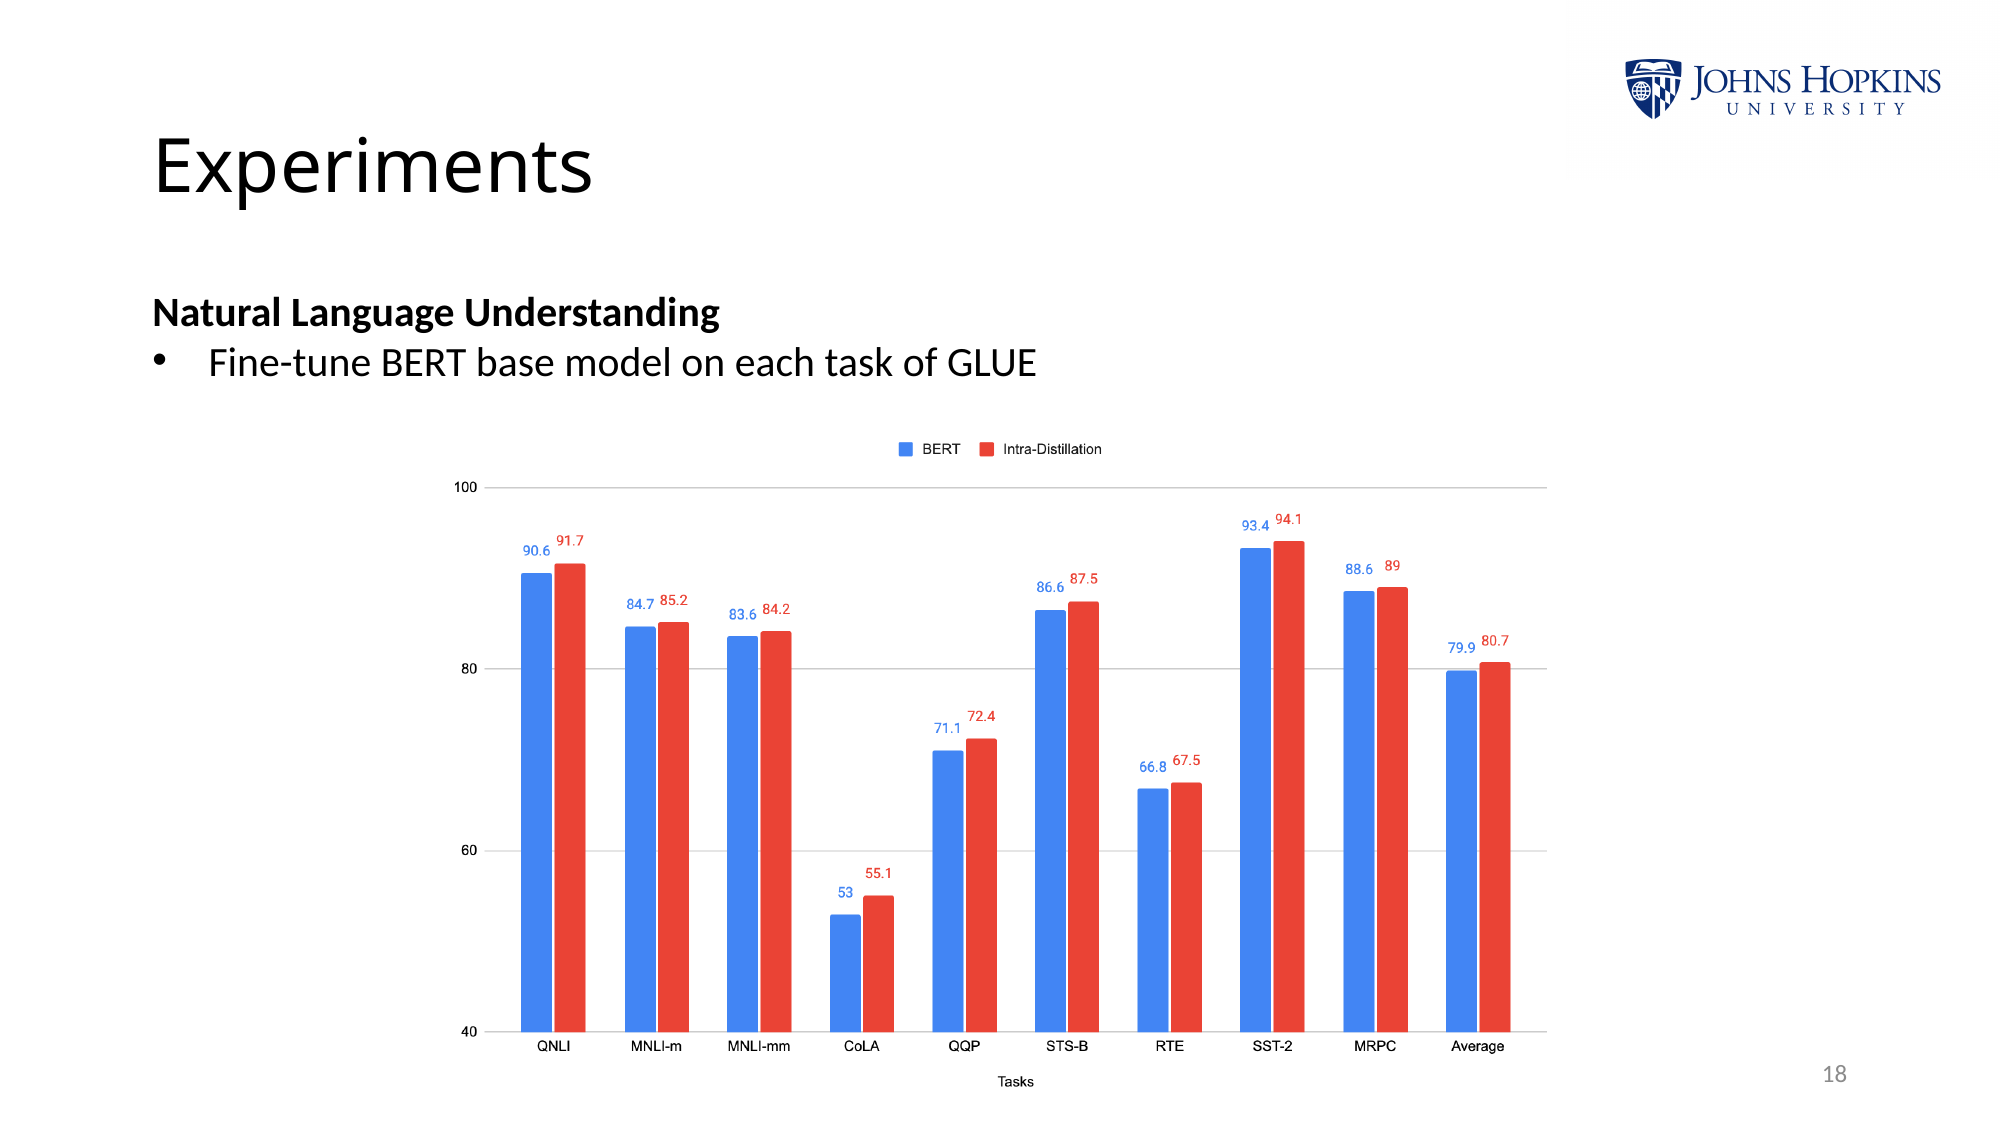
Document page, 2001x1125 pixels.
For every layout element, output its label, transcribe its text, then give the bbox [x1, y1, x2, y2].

slide_number 18 [1583, 1042, 1863, 1103]
title Experiments [137, 59, 1863, 277]
text_box Natural Language Understanding Fine-tune BERT base model on each task of GLUE [137, 277, 1913, 443]
picture [417, 405, 1583, 1125]
picture [1566, 0, 2000, 180]
